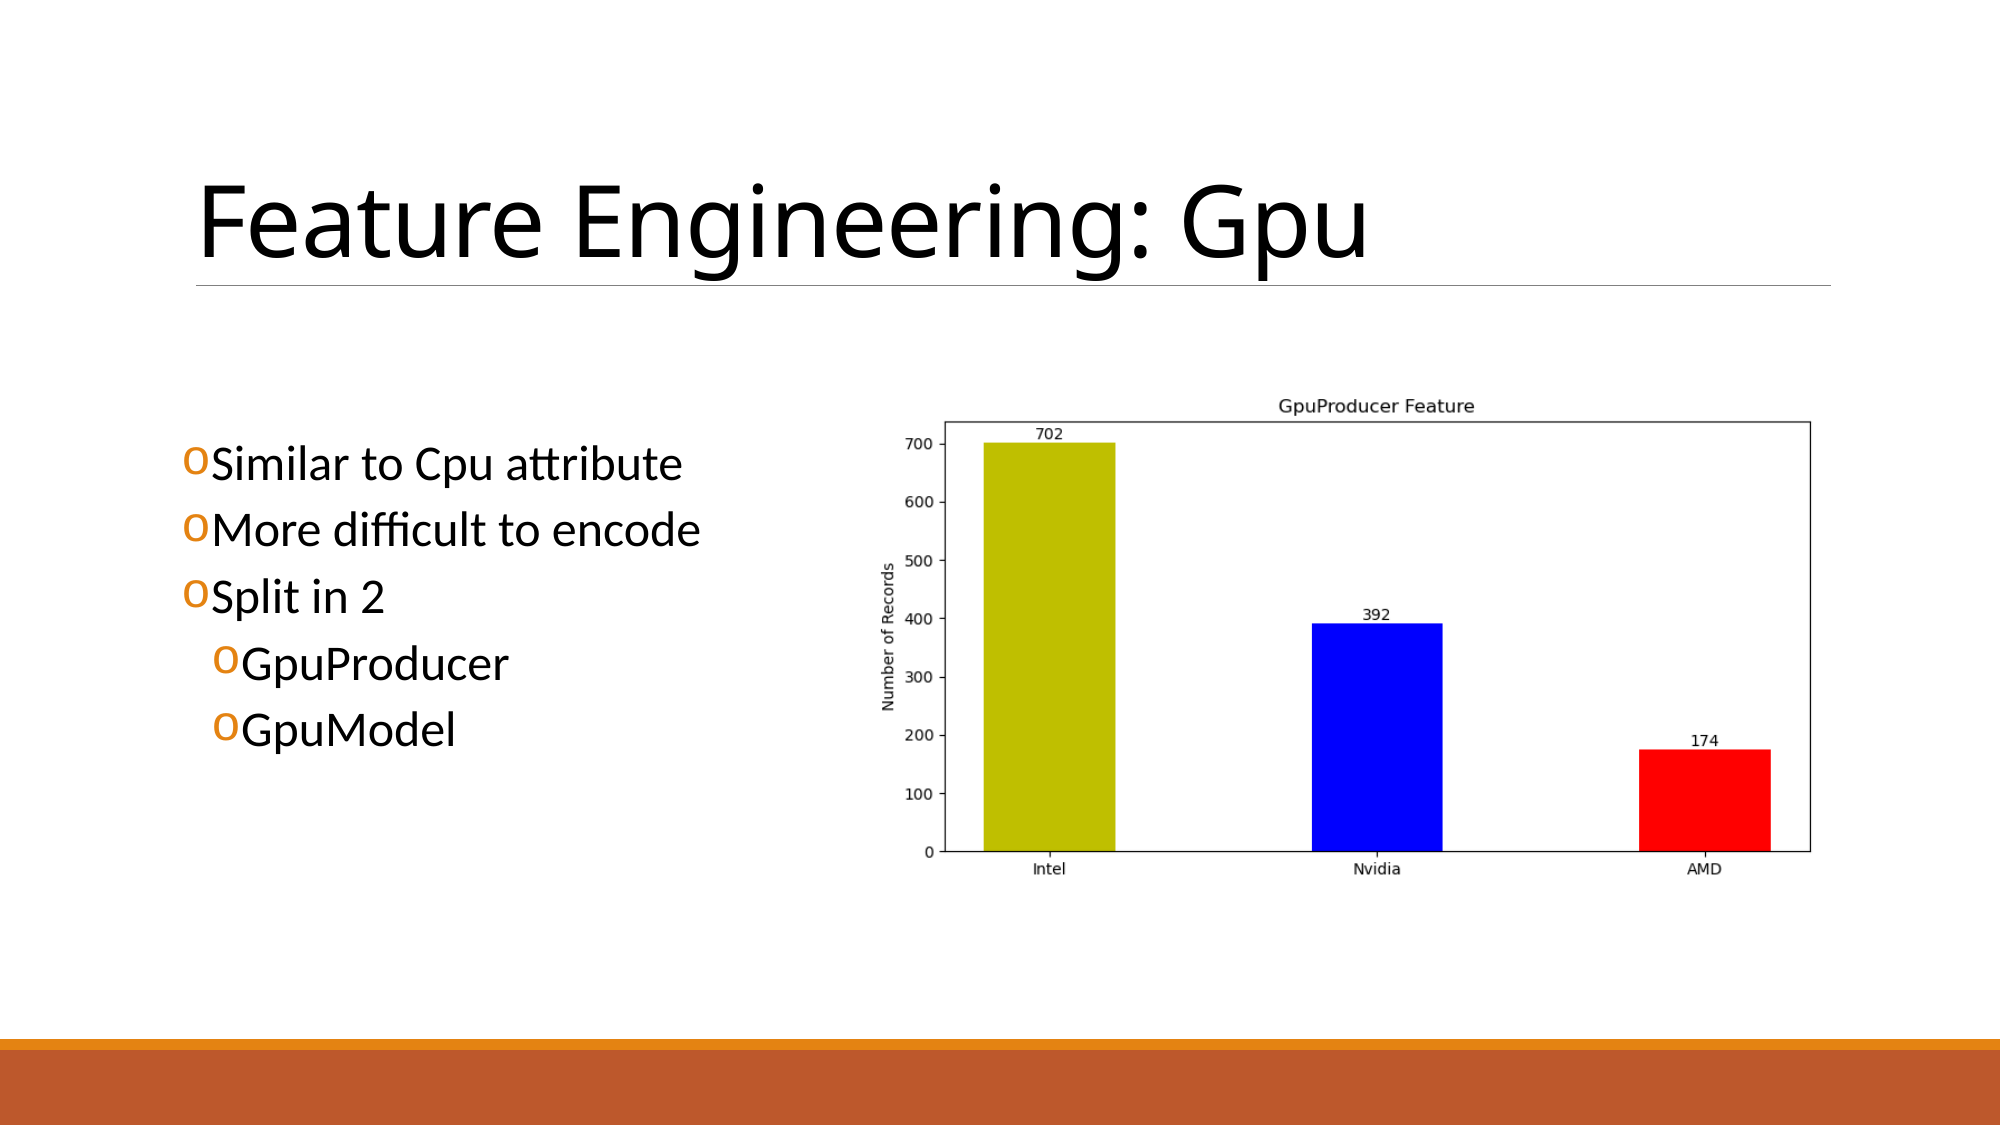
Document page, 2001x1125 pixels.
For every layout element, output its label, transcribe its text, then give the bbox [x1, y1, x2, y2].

list Similar to Cpu attribute More difficult to encode Split in 2 GpuProducer GpuModel [88, 429, 827, 848]
title Feature Engineering: Gpu [180, 47, 1830, 285]
picture [871, 387, 1821, 890]
